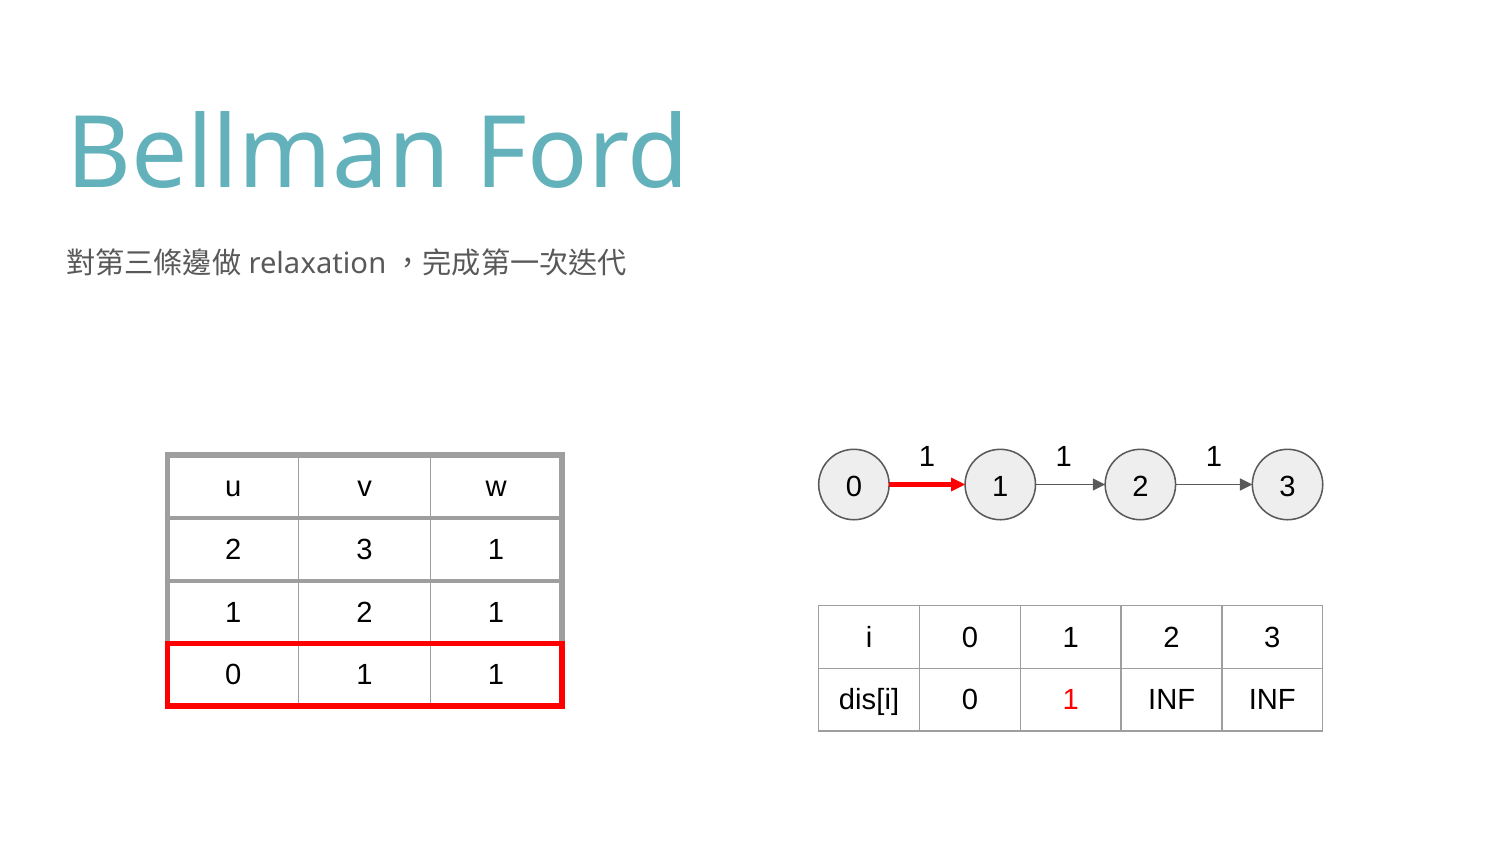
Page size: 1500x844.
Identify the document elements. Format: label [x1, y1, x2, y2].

text_box [51, 229, 1312, 323]
table_cell [431, 646, 559, 703]
table_cell [1021, 669, 1120, 730]
table_cell [170, 646, 298, 703]
table_header [431, 458, 559, 516]
title [51, 72, 1449, 221]
table_cell [299, 583, 430, 641]
table_header [1122, 606, 1221, 668]
table_header [170, 458, 298, 516]
table_cell [431, 520, 559, 579]
table_header [1223, 606, 1322, 668]
table_cell [920, 669, 1020, 730]
table_header [819, 606, 919, 668]
table_header [1021, 606, 1120, 668]
table_cell [1122, 669, 1221, 730]
text_box [818, 433, 1323, 520]
table_cell [819, 669, 919, 730]
table_cell [170, 583, 298, 641]
table_cell [299, 520, 430, 579]
table_cell [299, 646, 430, 703]
table_cell [1223, 669, 1322, 730]
table_header [920, 606, 1020, 668]
table_header [299, 458, 430, 516]
table_cell [170, 520, 298, 579]
table_cell [431, 583, 559, 641]
